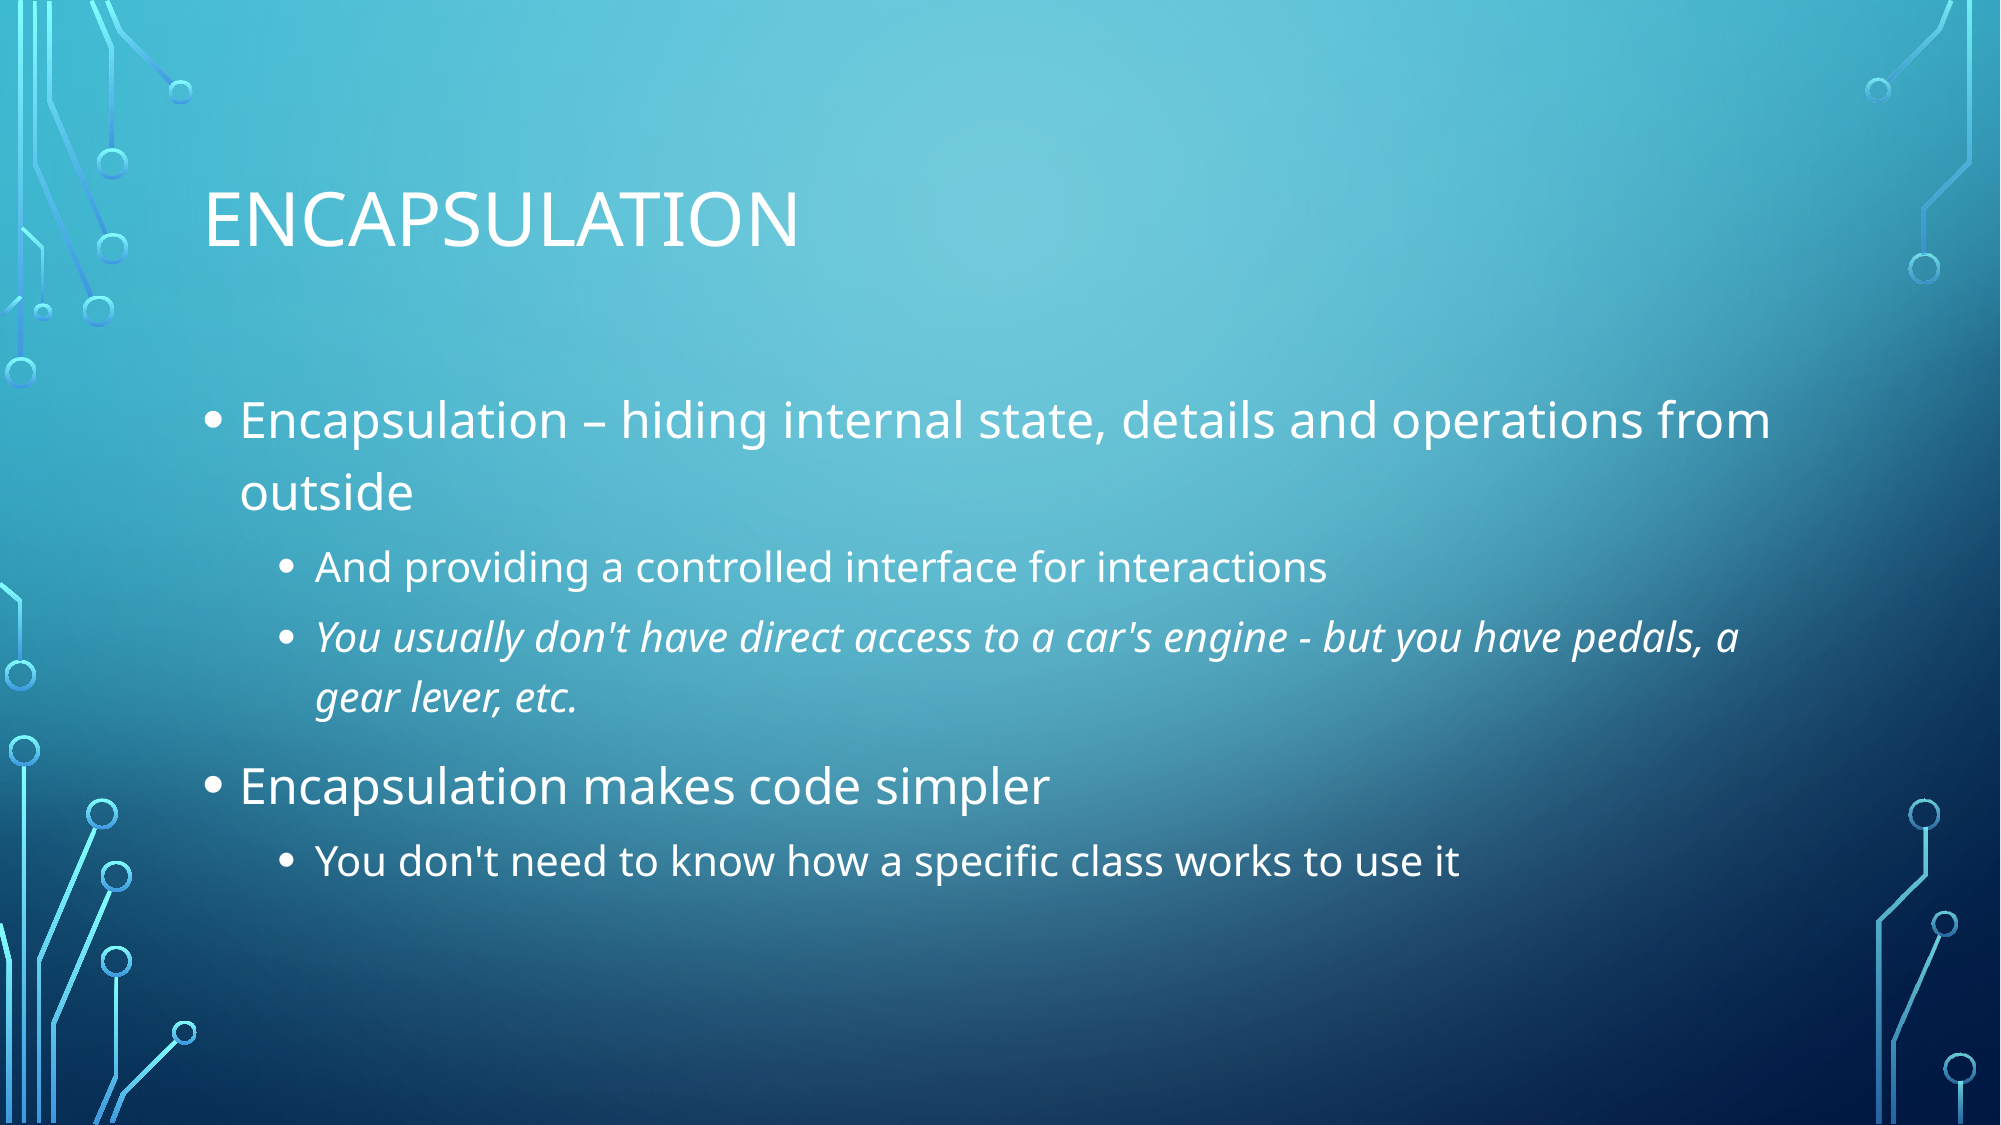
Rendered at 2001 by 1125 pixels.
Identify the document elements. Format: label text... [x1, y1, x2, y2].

title Encapsulation [187, 101, 1813, 344]
list Encapsulation – hiding internal state, details and operations from outside And providing a controlled interface for interactions You usually don't have direct access to a car's engine - but you have pedals, a gear lever, etc. Encapsulation makes code simpler You don't need to know how a specific class works to use it [187, 369, 1813, 950]
